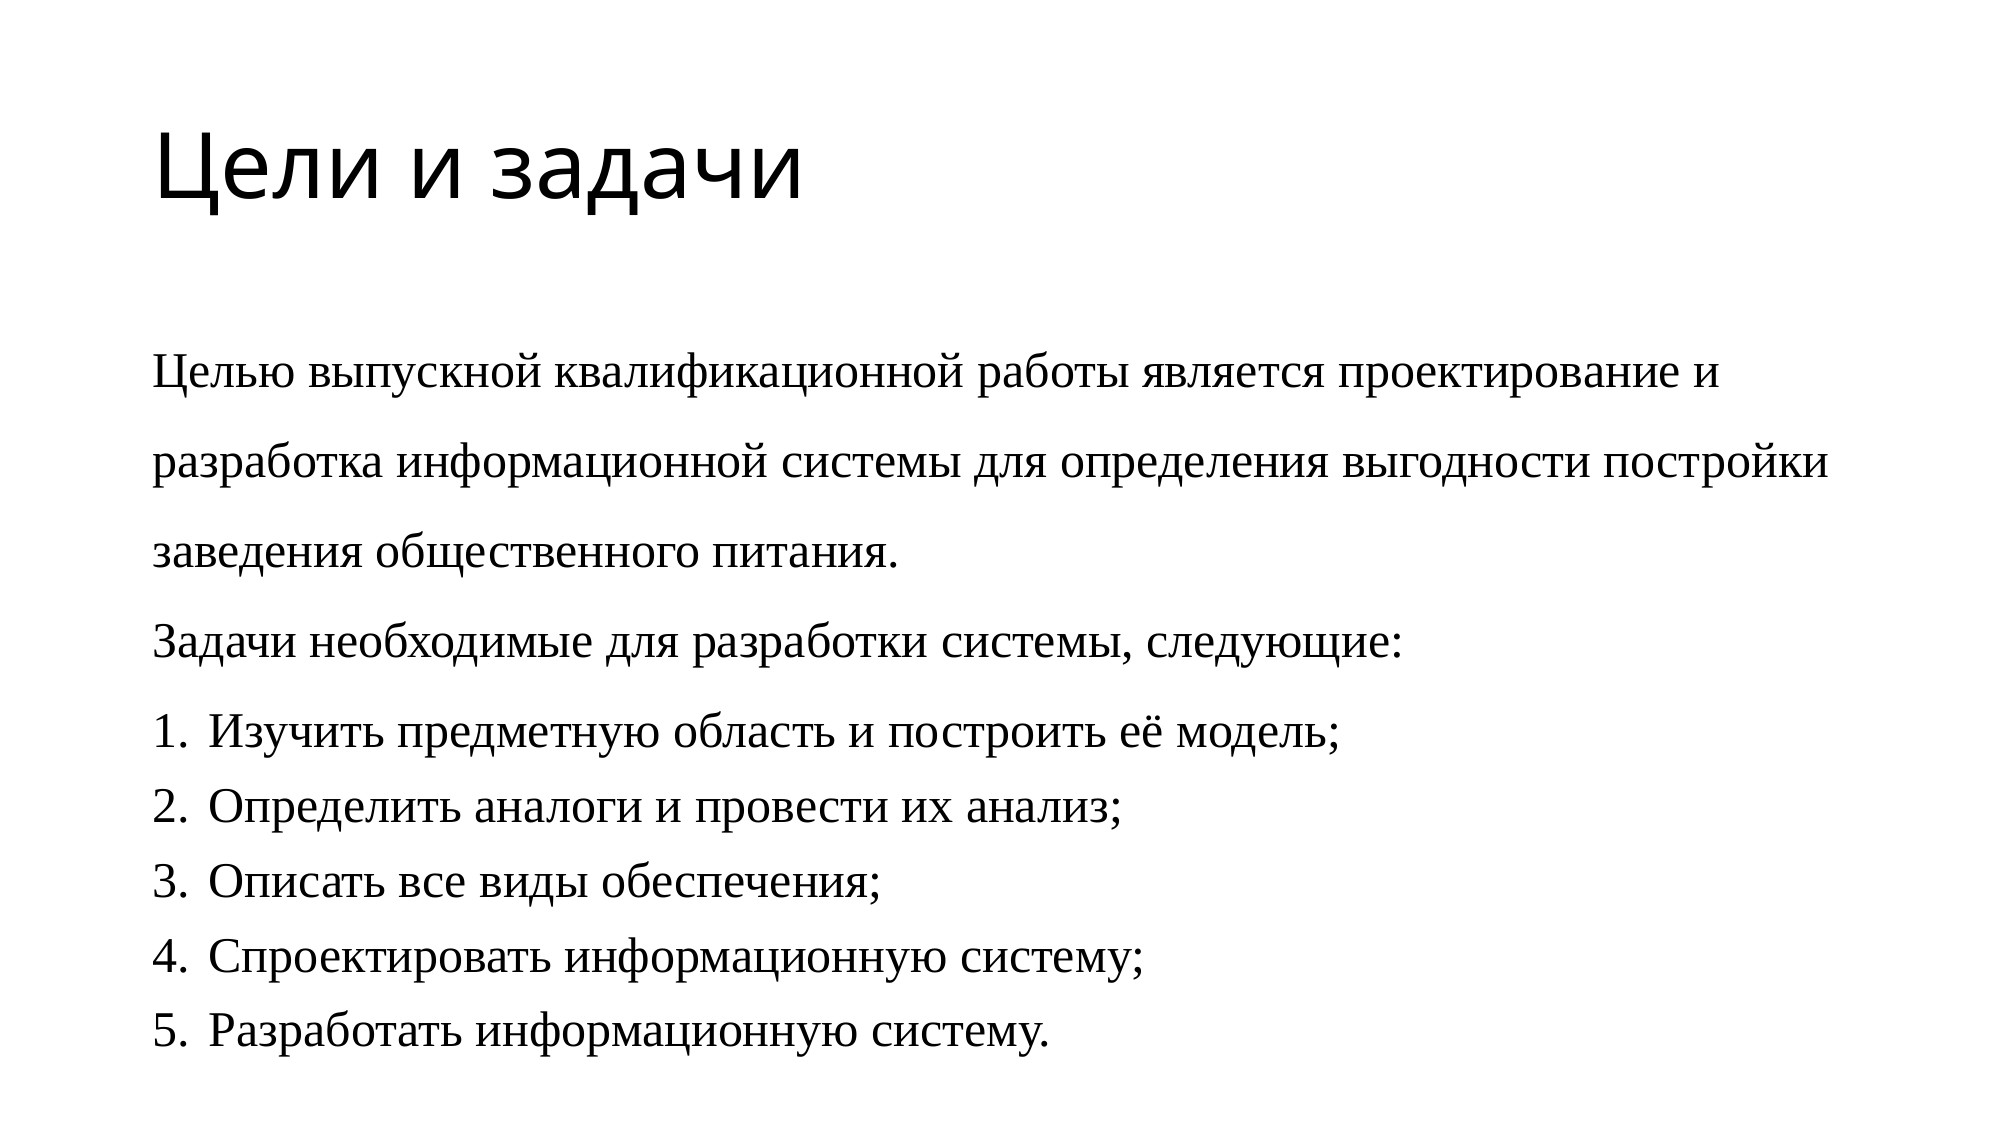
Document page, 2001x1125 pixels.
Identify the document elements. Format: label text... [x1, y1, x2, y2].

title Цели и задачи [137, 59, 1863, 278]
list Целью выпускной квалификационной работы является проектирование и разработка информационной системы для определения выгодности постройки заведения общественного питания. Задачи необходимые для разработки системы, следующие: Изучить предметную область и построить её модель; Определить аналоги и провести их анализ; Описать все виды обеспечения; Спроектировать информационную систему; Разработать информационную систему. [137, 299, 1863, 1014]
